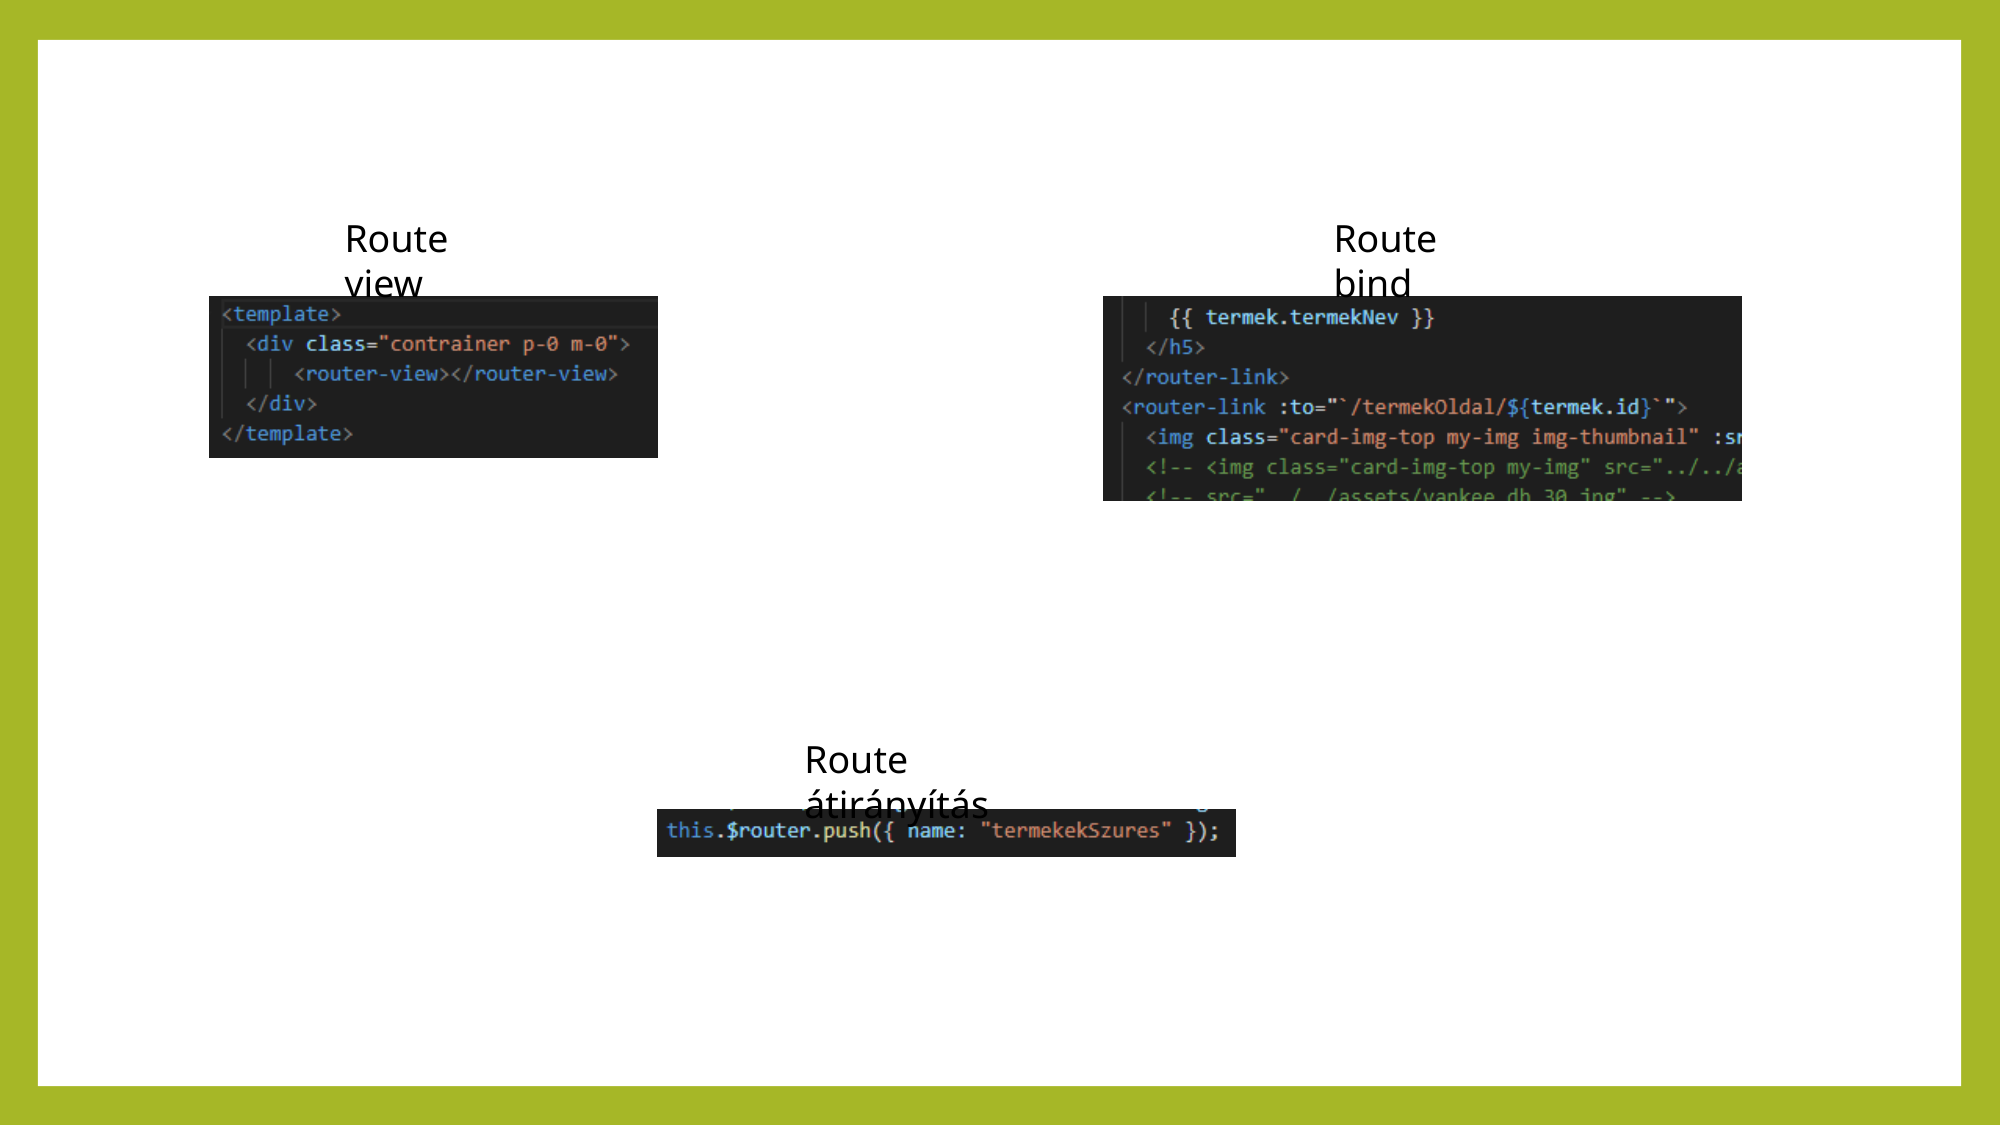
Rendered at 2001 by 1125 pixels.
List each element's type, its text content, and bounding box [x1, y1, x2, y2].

picture [208, 296, 658, 459]
picture [1103, 296, 1742, 501]
text_box Route view [329, 207, 537, 294]
text_box Route átirányítás [789, 728, 1104, 807]
picture [657, 809, 1236, 857]
text_box Route bind [1318, 207, 1526, 294]
